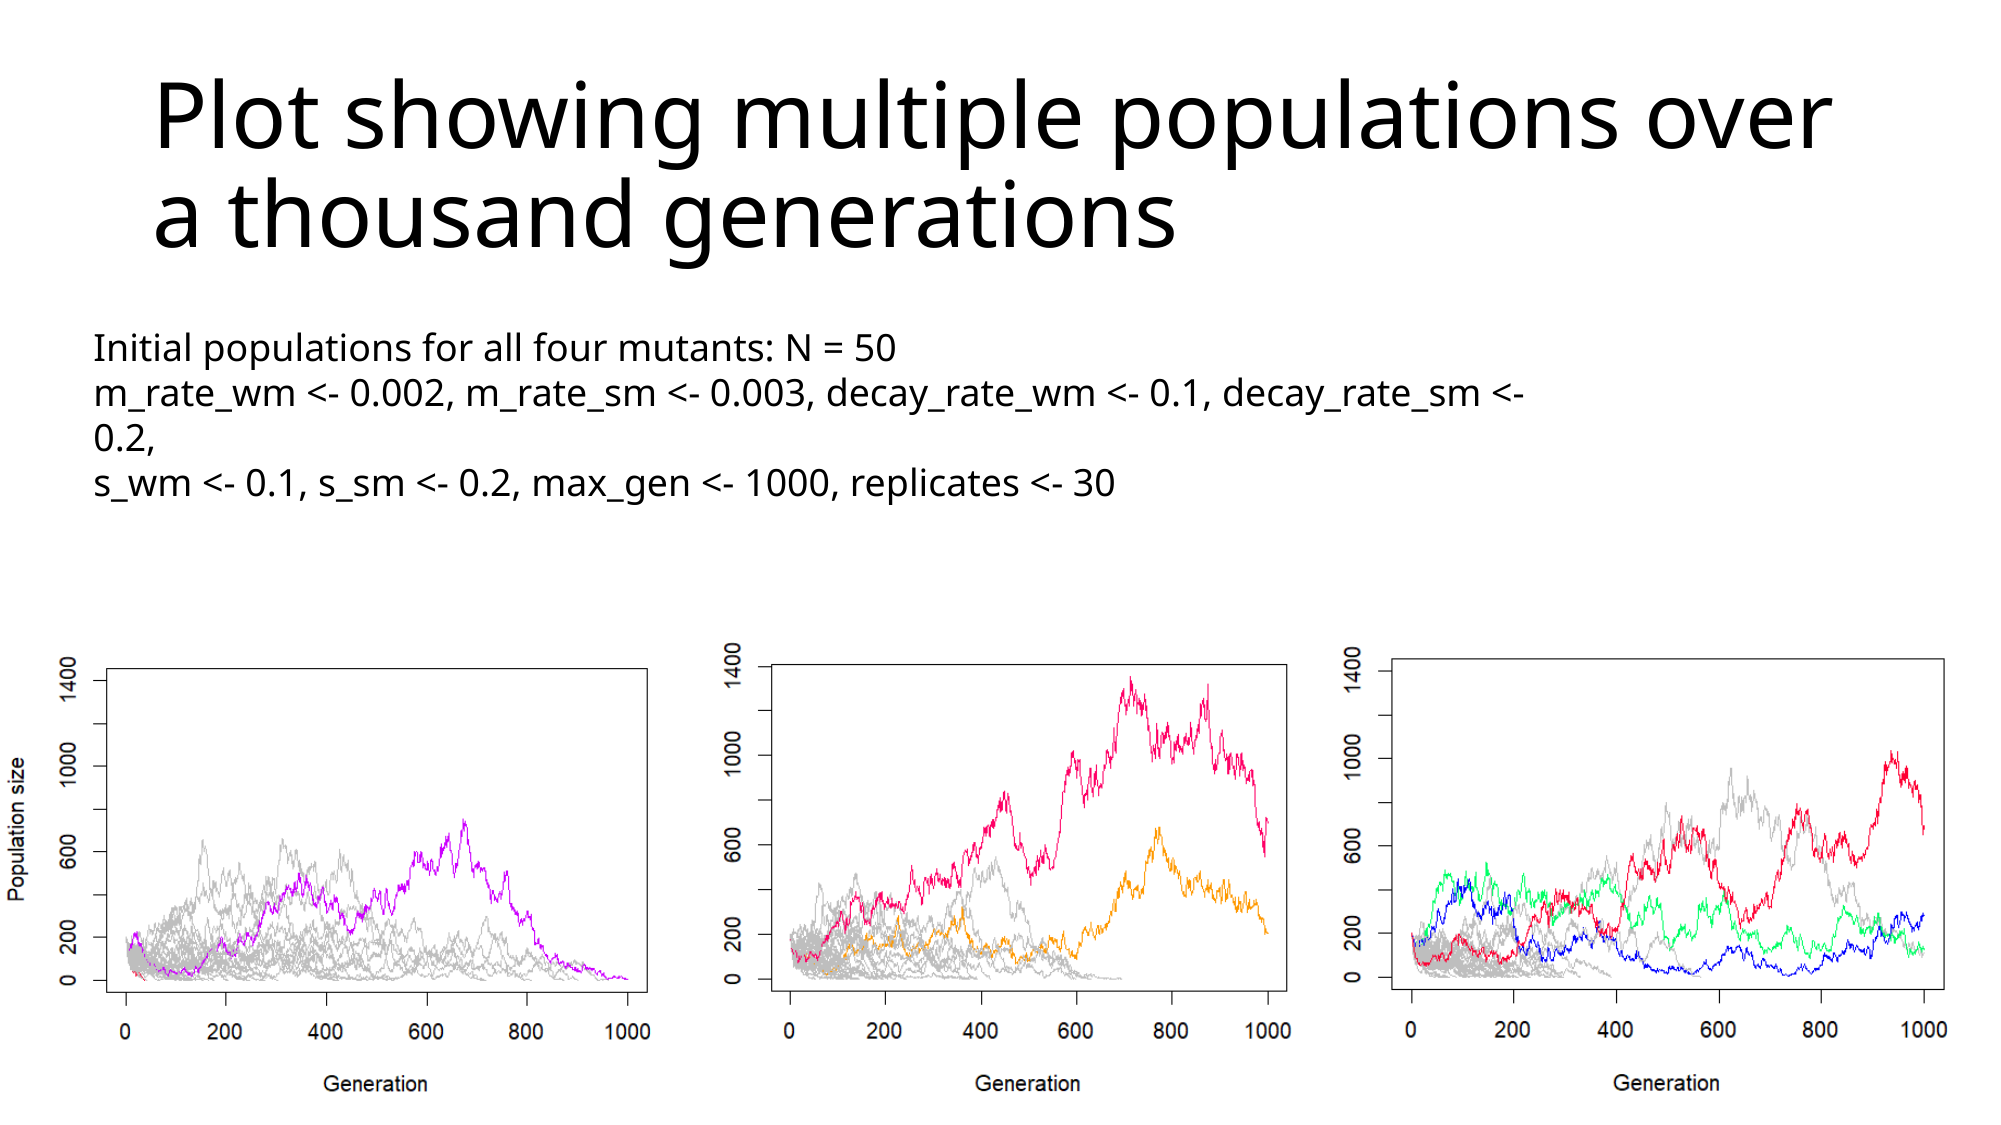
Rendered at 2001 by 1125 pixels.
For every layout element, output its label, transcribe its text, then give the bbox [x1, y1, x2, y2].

picture [0, 549, 2000, 1125]
title Plot showing multiple populations over a thousand generations [137, 59, 1863, 278]
text_box Initial populations for all four mutants: N = 50 m_rate_wm <- 0.002, m_rate_sm <- 0.003, decay_rate_wm <- 0.1, decay_rate_sm <- 0.2, s_wm <- 0.1, s_sm <- 0.2, max_gen <- 1000, replicates <- 30 [78, 316, 1593, 561]
